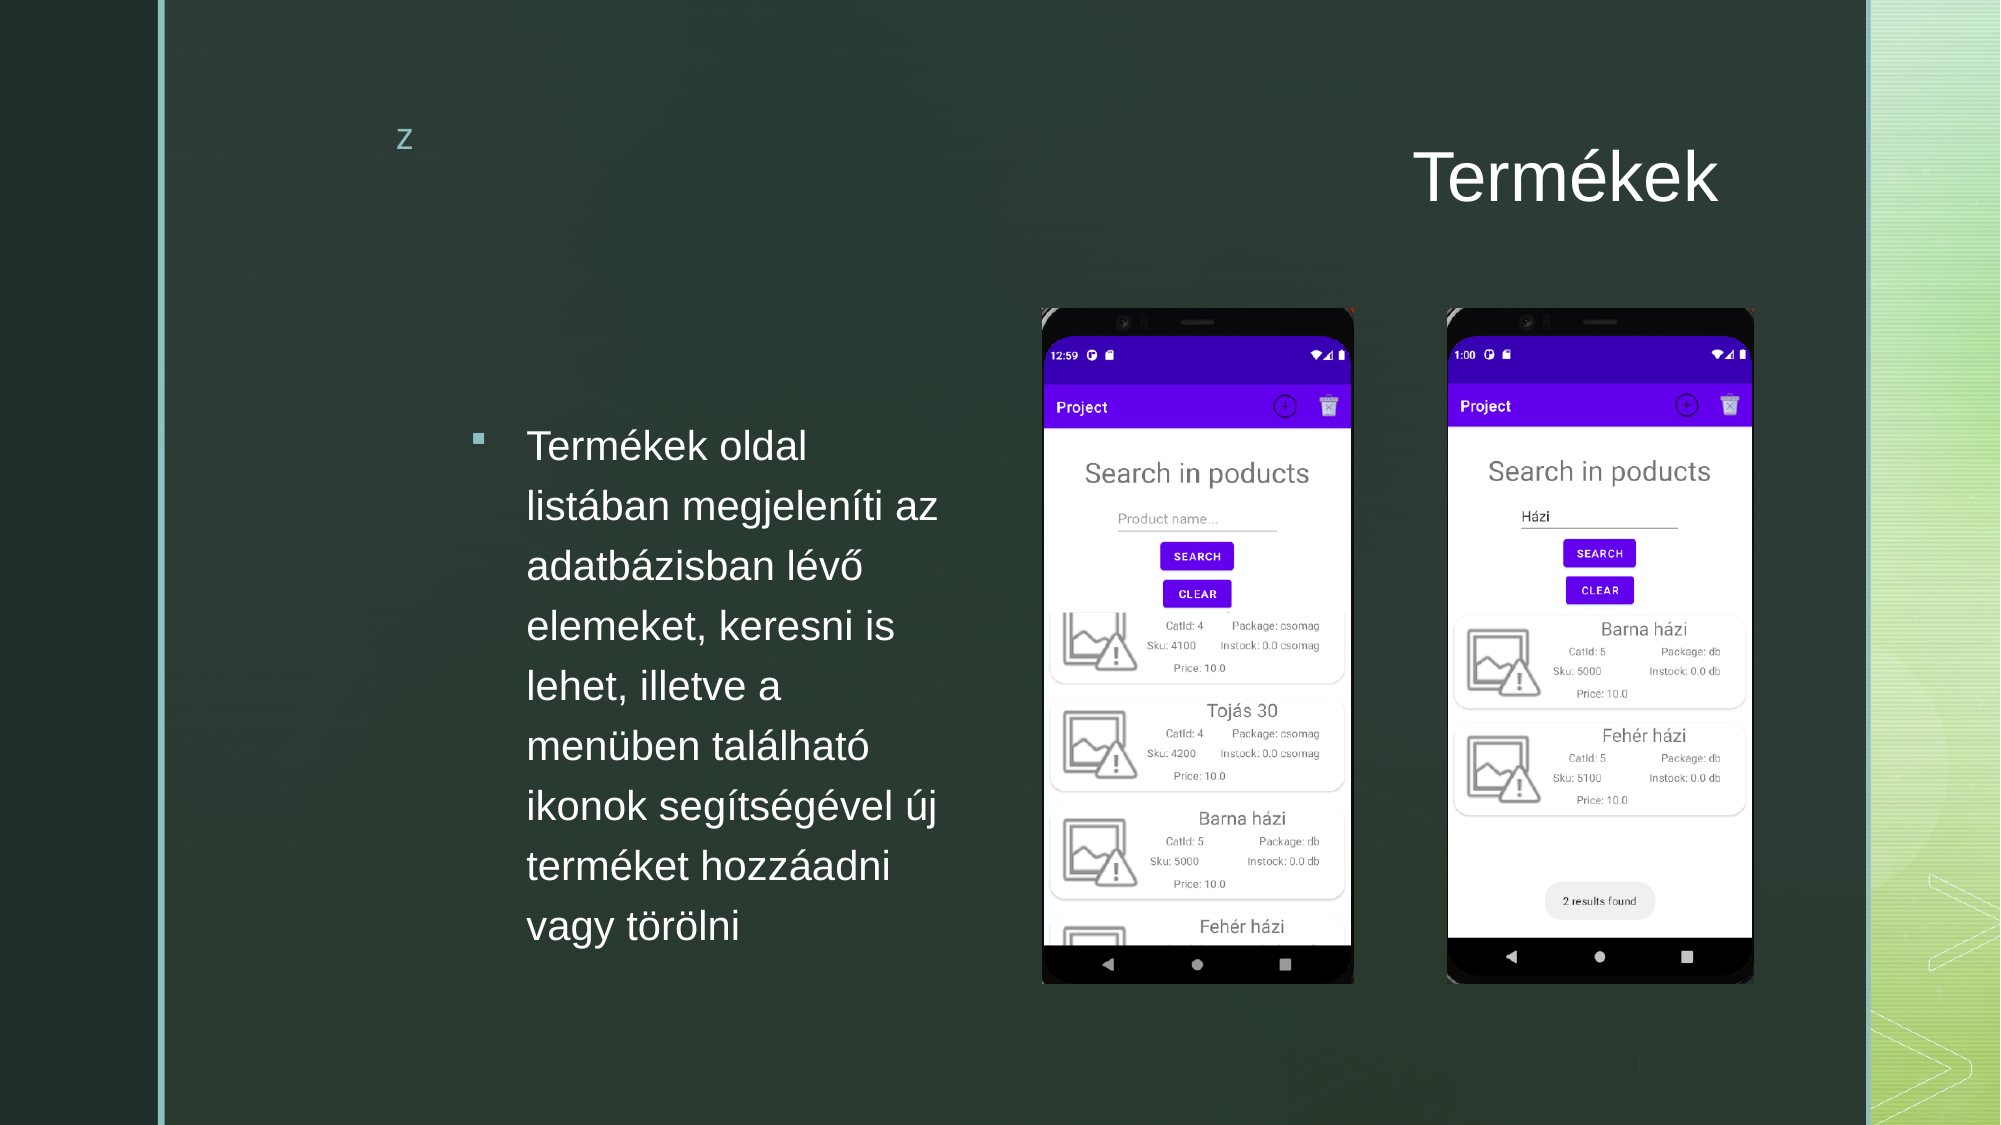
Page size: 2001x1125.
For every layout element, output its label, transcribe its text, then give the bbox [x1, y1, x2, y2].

title Termékek [428, 132, 1734, 310]
picture [1871, 0, 2001, 1125]
picture [1447, 308, 1754, 985]
picture [1042, 308, 1354, 985]
list Termékek oldal listában megjeleníti az adatbázisban lévő elemeket, keresni is lehet, illetve a menüben található ikonok segítségével új terméket hozzáadni vagy törölni [454, 336, 962, 1022]
